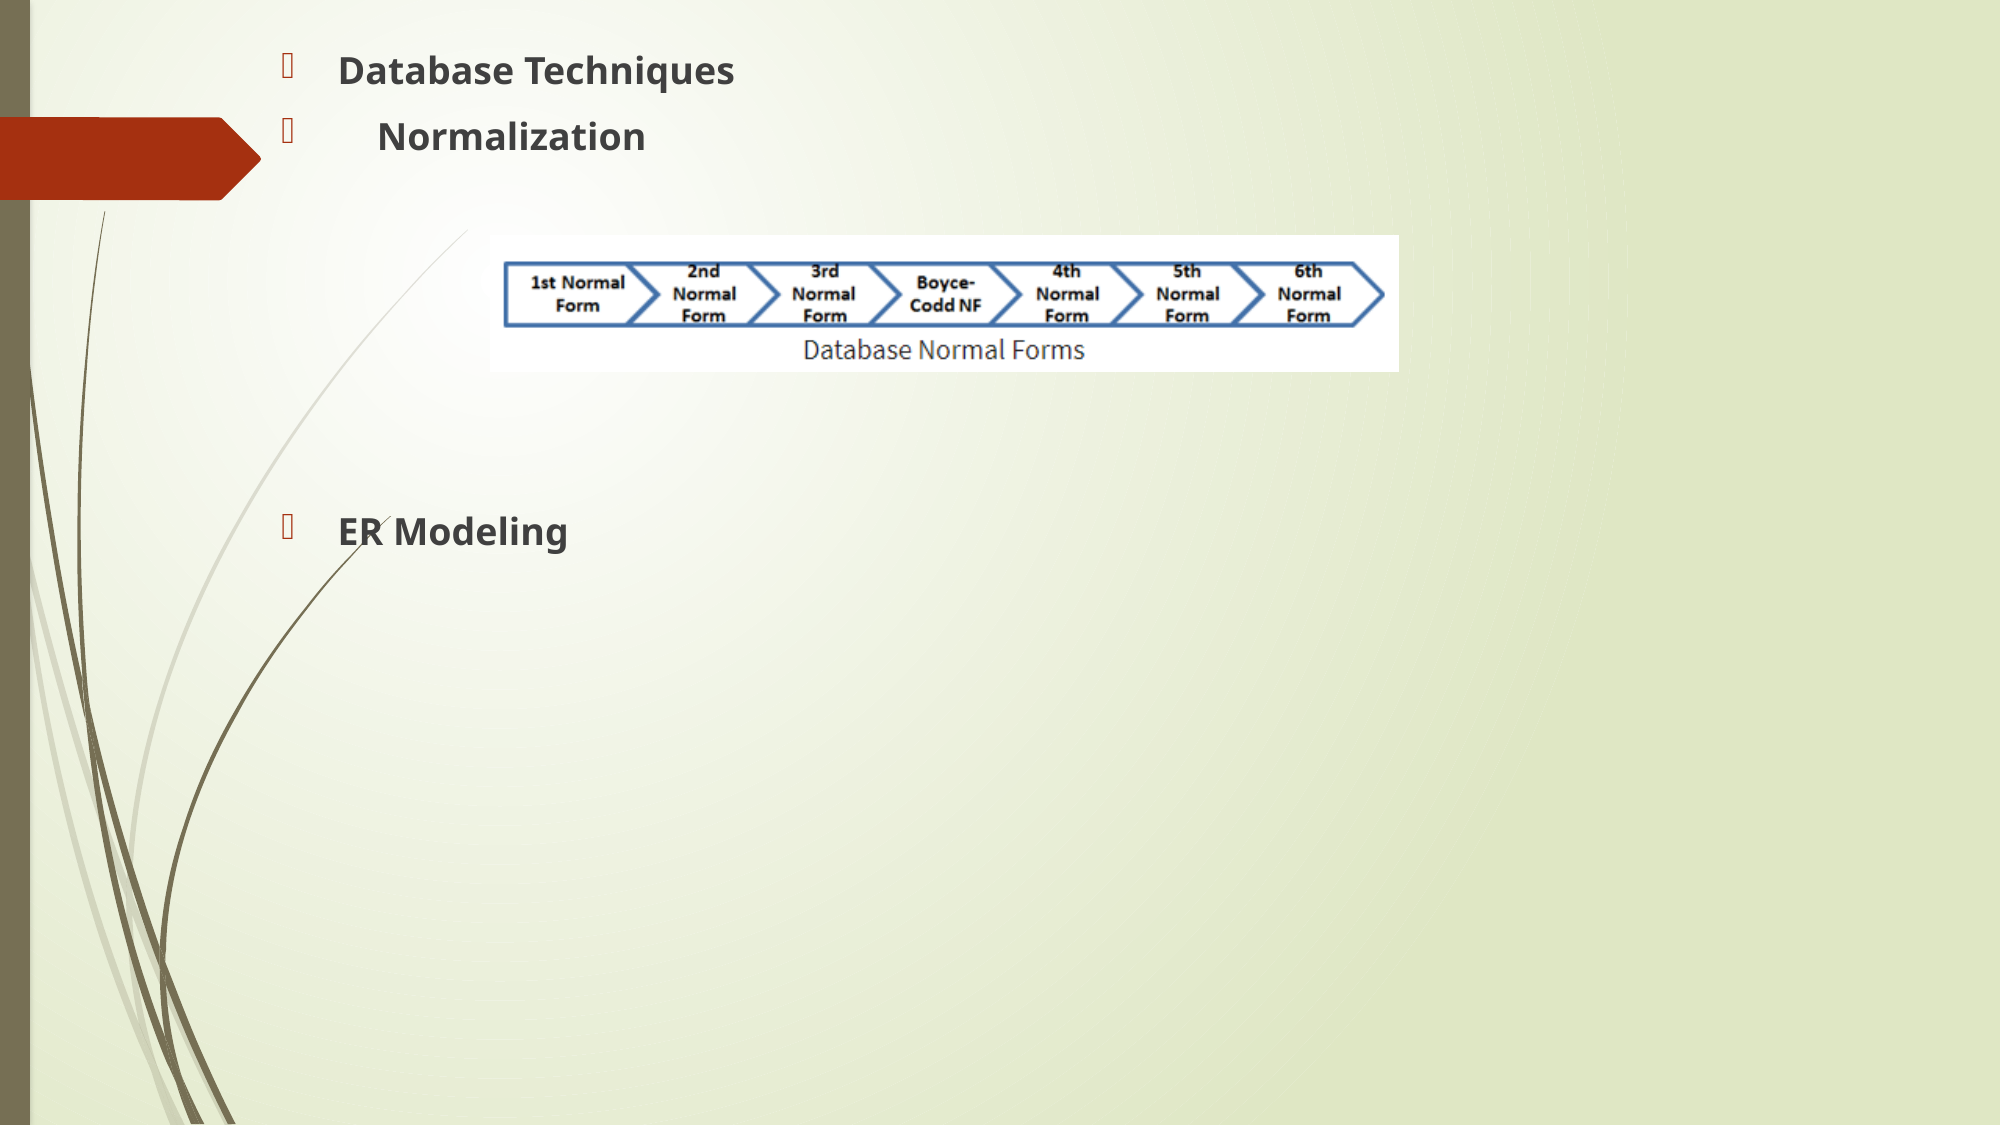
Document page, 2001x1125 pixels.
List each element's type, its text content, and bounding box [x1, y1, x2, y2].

picture [490, 235, 1399, 372]
list Database Techniques Normalization ER Modeling [266, 39, 1888, 970]
